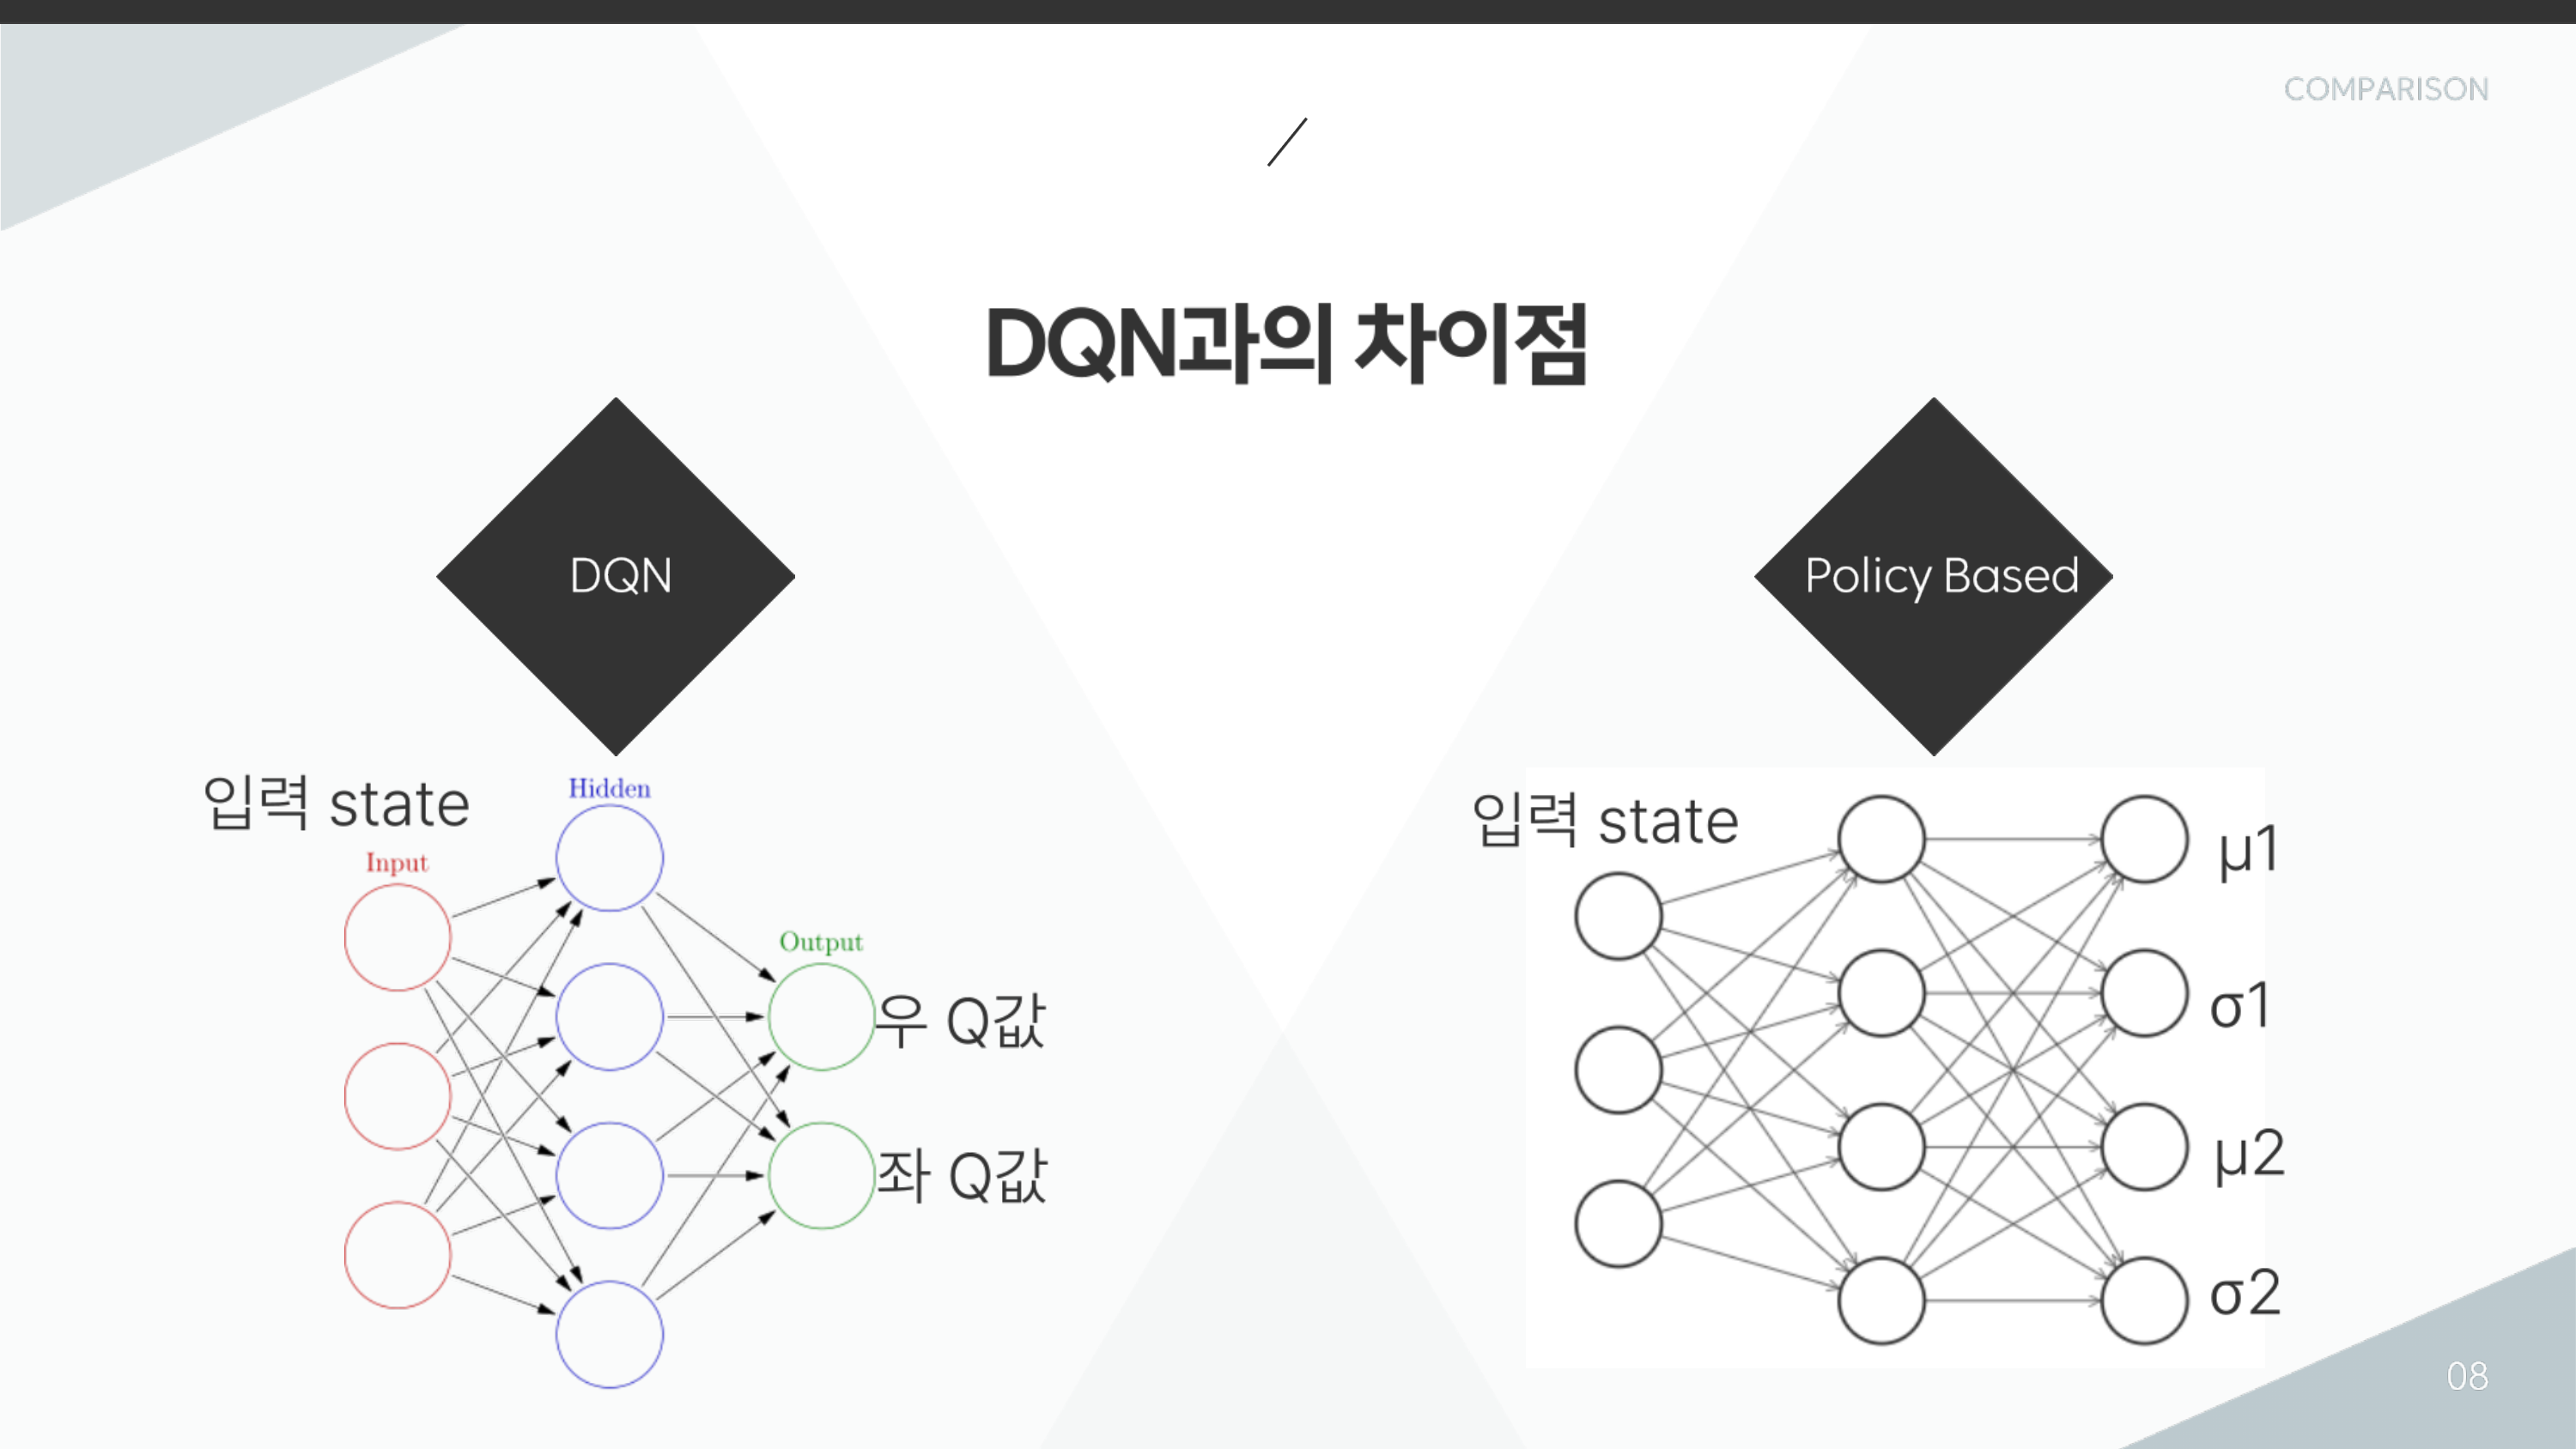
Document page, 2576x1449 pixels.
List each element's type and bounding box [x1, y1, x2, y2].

text_box [0, 34, 1366, 1449]
text_box [1370, 34, 2576, 1449]
picture [1774, 488, 2136, 670]
text_box [0, 34, 468, 231]
text_box [1257, 139, 1319, 145]
text_box [488, 658, 743, 704]
picture [179, 731, 533, 906]
text_box [2106, 1374, 2576, 1449]
text_box [488, 450, 743, 518]
text_box [1807, 450, 2061, 487]
picture [945, 255, 1670, 483]
picture [2179, 56, 2561, 136]
text_box [1525, 767, 2190, 1368]
picture [370, 518, 810, 651]
text_box [0, 0, 2576, 25]
text_box [2348, 1246, 2576, 1330]
picture [2189, 761, 2575, 1434]
picture [1449, 749, 1803, 924]
text_box [344, 775, 878, 1416]
picture [854, 949, 1114, 1371]
text_box [1807, 676, 2061, 704]
